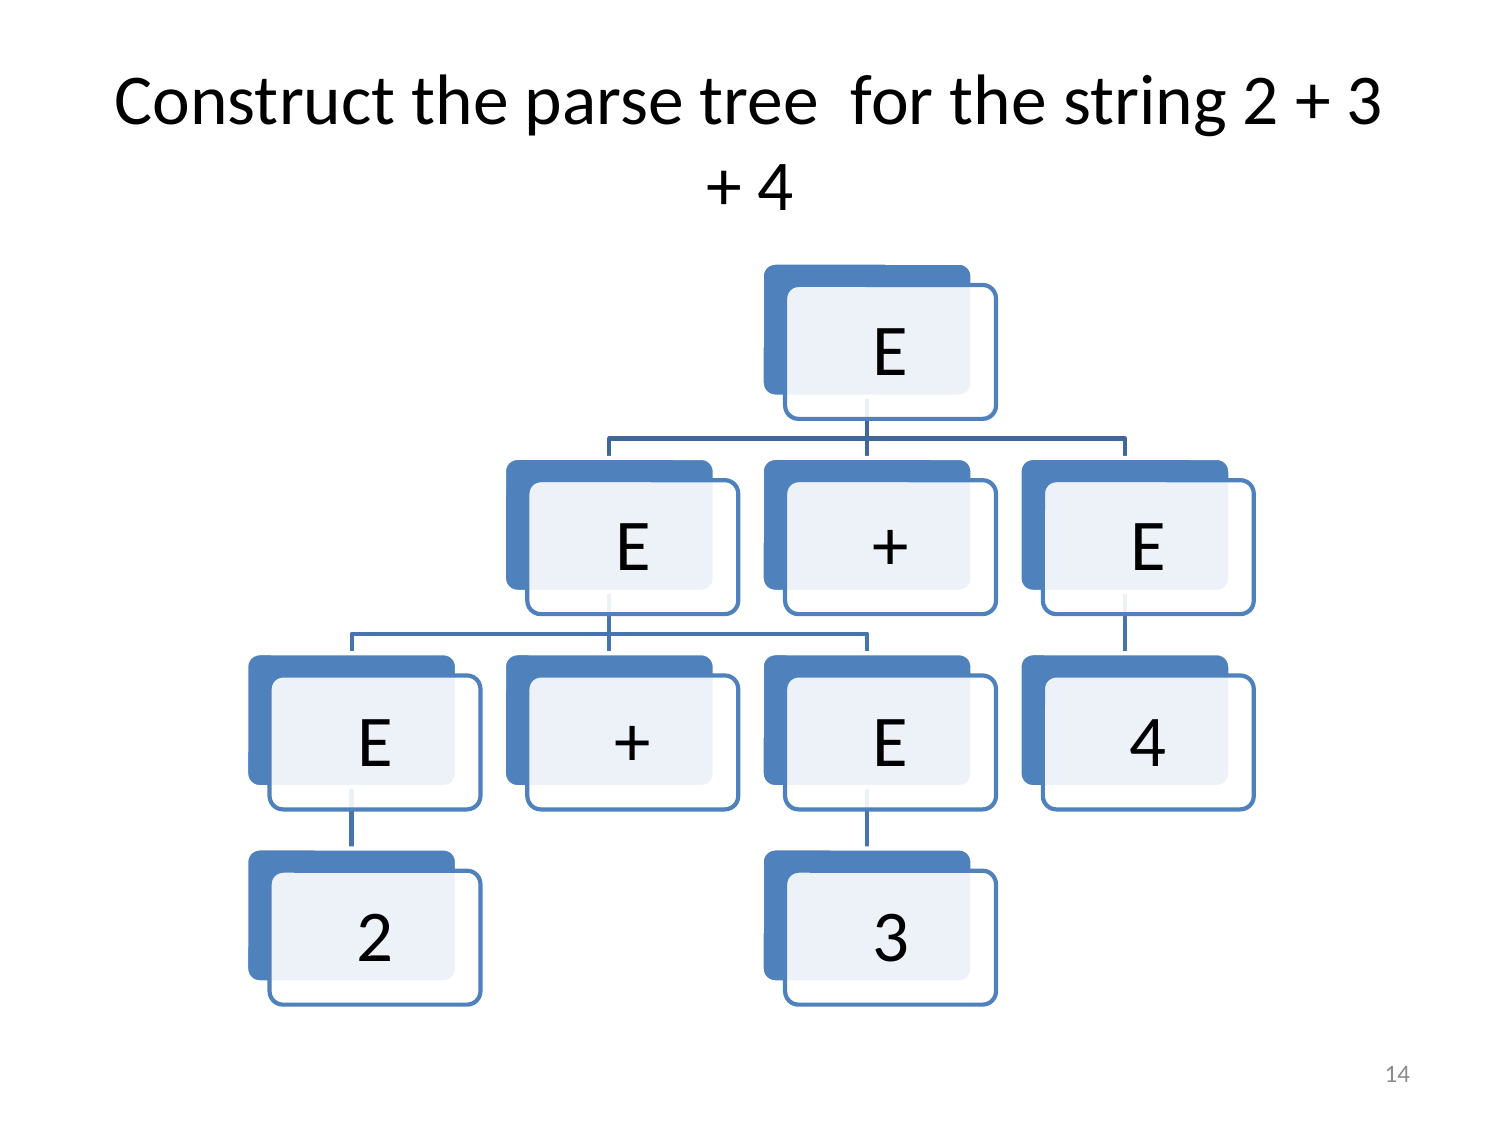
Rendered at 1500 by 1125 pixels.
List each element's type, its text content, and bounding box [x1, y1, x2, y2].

title Construct the parse tree for the string 2 + 3 + 4 [75, 45, 1425, 233]
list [74, 262, 1426, 1006]
slide_number 14 [1074, 1042, 1425, 1103]
